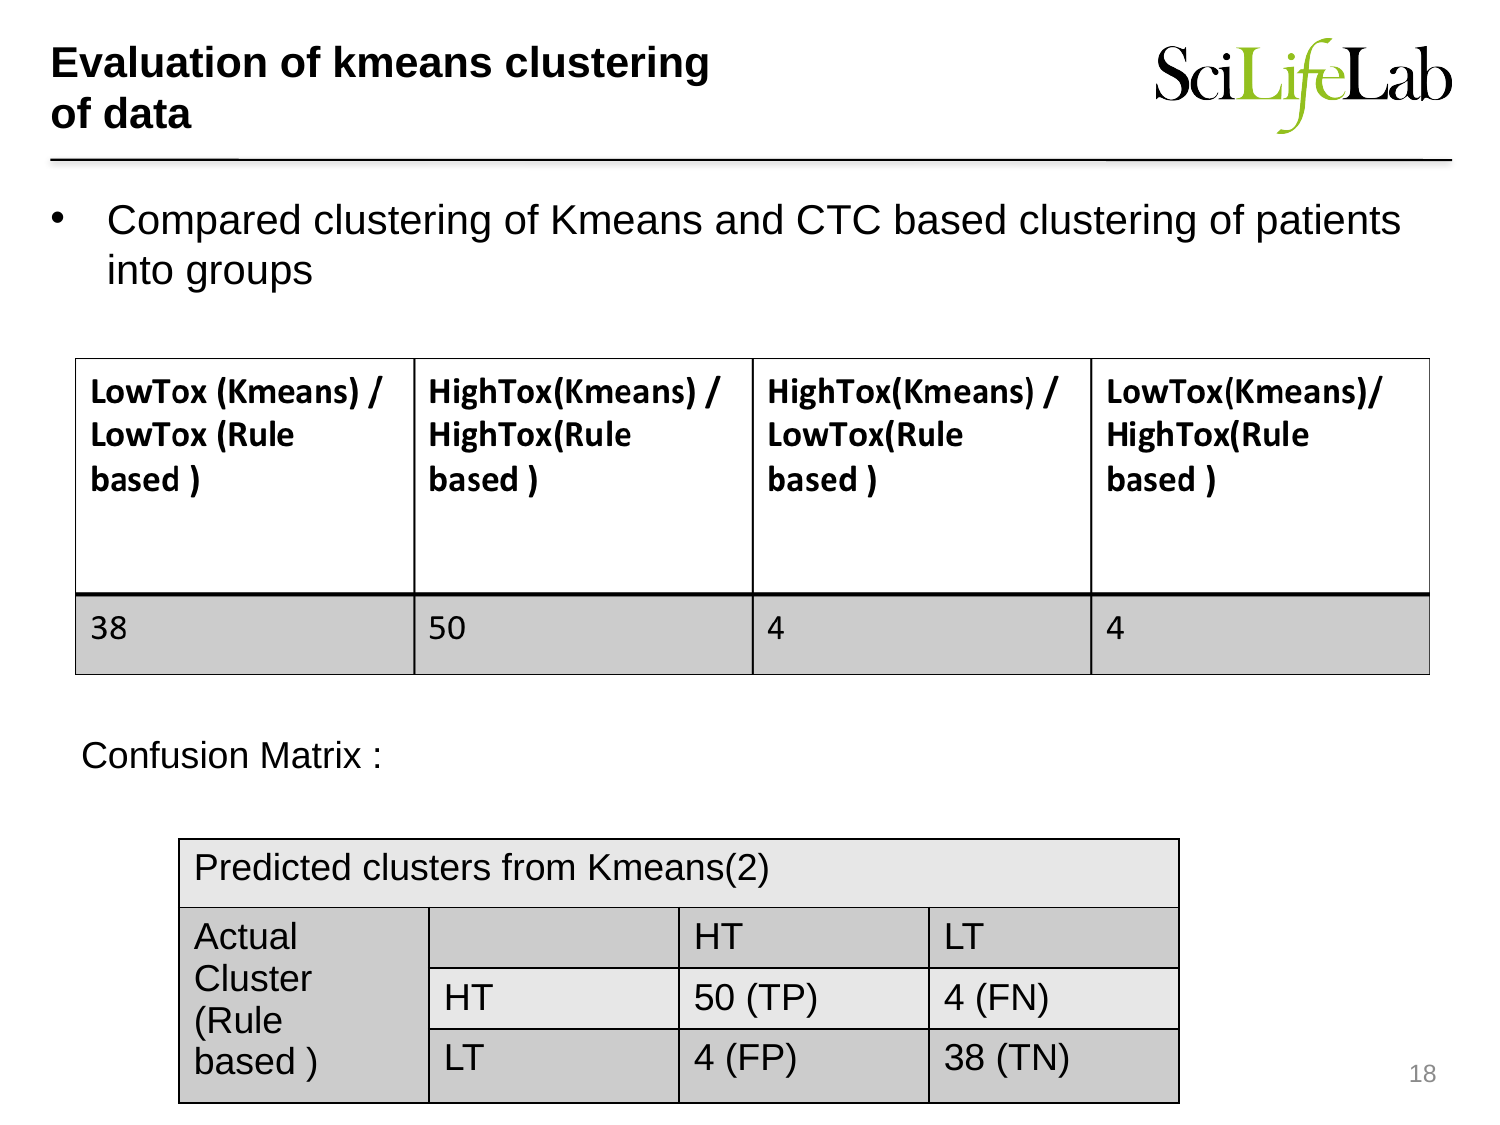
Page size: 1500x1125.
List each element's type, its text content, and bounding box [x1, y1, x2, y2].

list Compared clustering of Kmeans and CTC based clustering of patients into groups [50, 192, 1452, 1005]
table_cell HT [430, 969, 678, 1028]
table_cell 4 (FN) [930, 969, 1178, 1028]
table_cell 38 (TN) [930, 1030, 1178, 1102]
table_cell 4 (FP) [680, 1030, 928, 1102]
table_header Predicted clusters from Kmeans(2) [180, 840, 1178, 907]
table_cell LT [430, 1030, 678, 1102]
table_cell Actual Cluster (Rule based ) [180, 908, 428, 1102]
table_cell HT [680, 908, 928, 967]
slide_number 18 [1180, 1042, 1452, 1103]
table_cell LT [930, 908, 1178, 967]
title Evaluation of kmeans clustering of data [50, 34, 1452, 139]
picture [74, 357, 1431, 675]
table_cell 50 (TP) [680, 969, 928, 1028]
text_box Confusion Matrix : [66, 723, 398, 828]
table_cell [430, 908, 678, 967]
